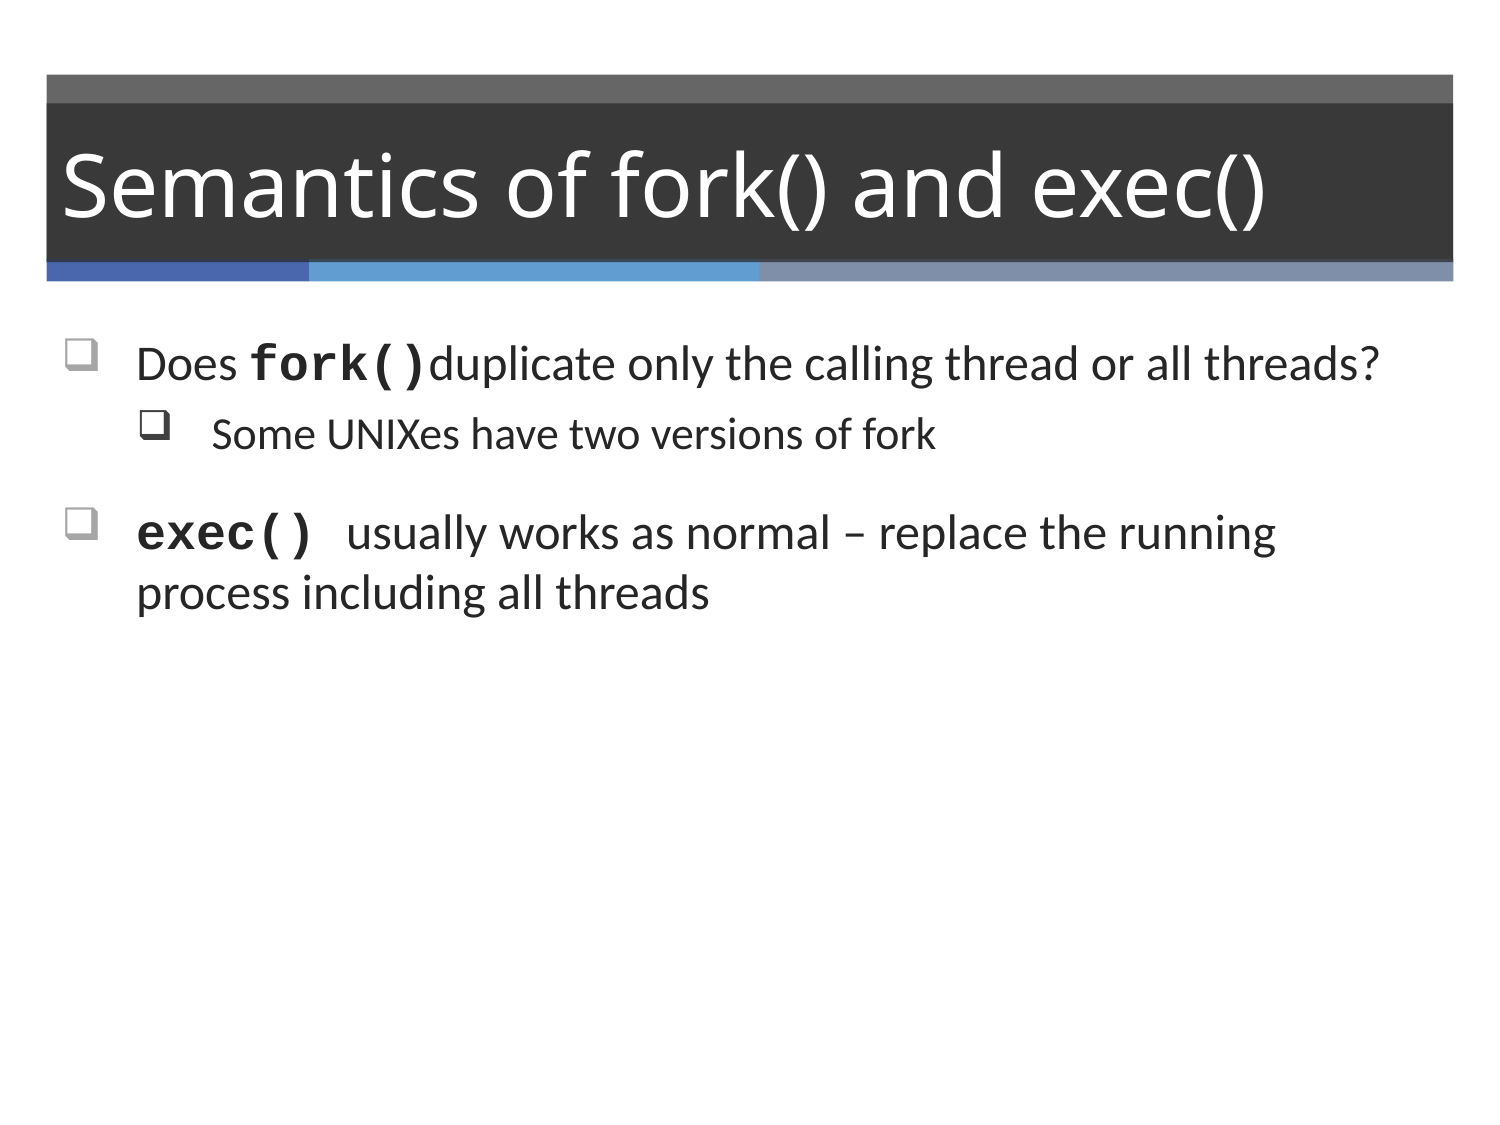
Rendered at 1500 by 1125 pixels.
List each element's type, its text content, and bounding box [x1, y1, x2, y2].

title Semantics of fork() and exec() [46, 103, 1454, 263]
list Does fork()duplicate only the calling thread or all threads? Some UNIXes have two versions of fork exec() usually works as normal – replace the running process including all threads [46, 323, 1454, 979]
